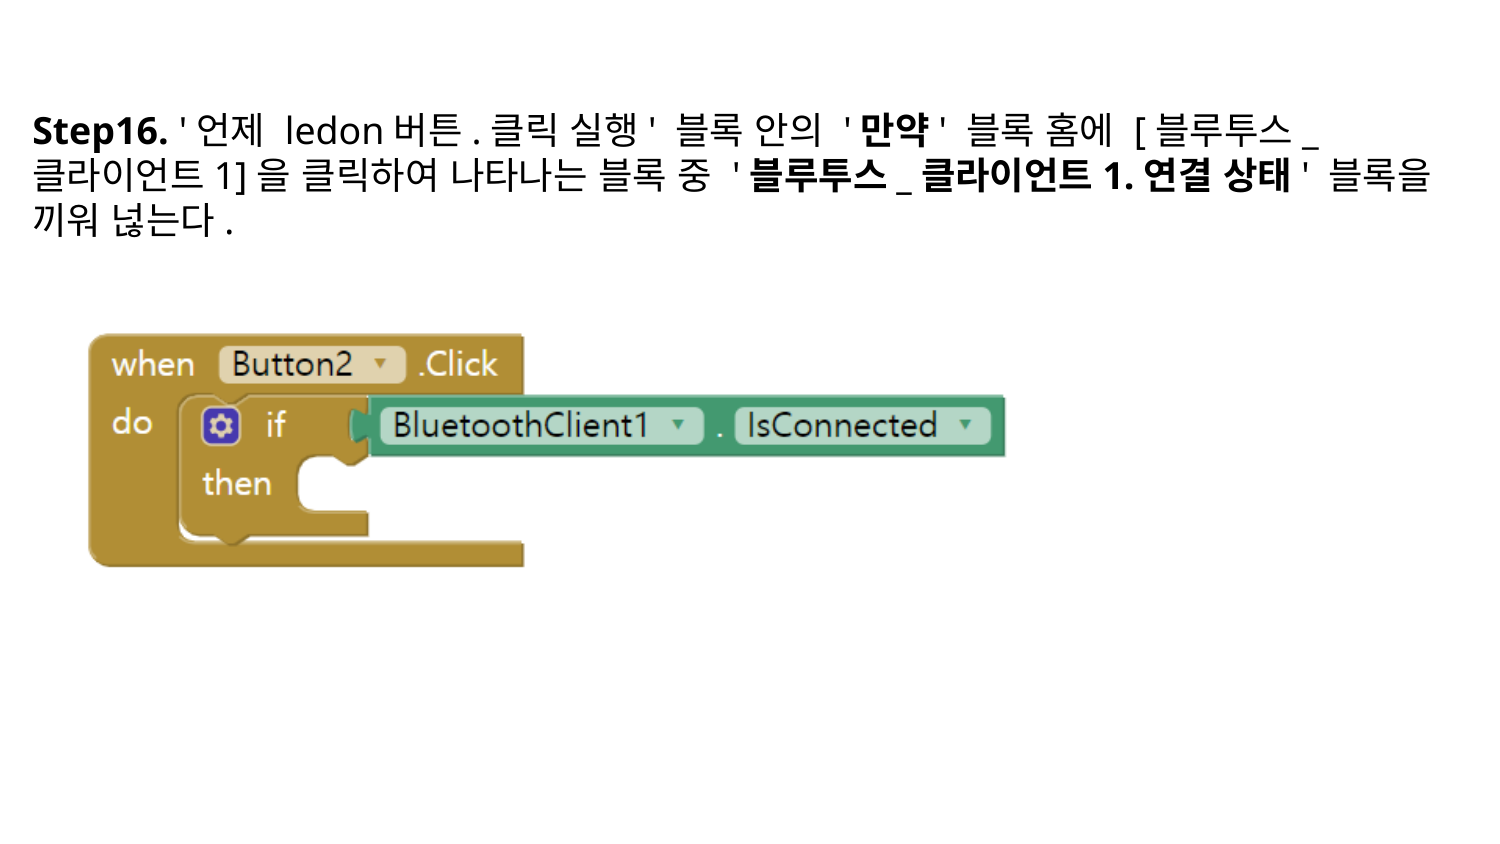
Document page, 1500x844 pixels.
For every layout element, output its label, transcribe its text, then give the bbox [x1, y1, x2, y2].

picture [76, 318, 1016, 572]
text_box Step16. '언제 ledon버튼.클릭 실행' 블록 안의 '만약' 블록 홈에 [블루투스_클라이언트1]을 클릭하여 나타나는 블록 중 '블루투스_클라이언트1.연결 상태' 블록을 끼워 넎는다. [17, 99, 1482, 249]
